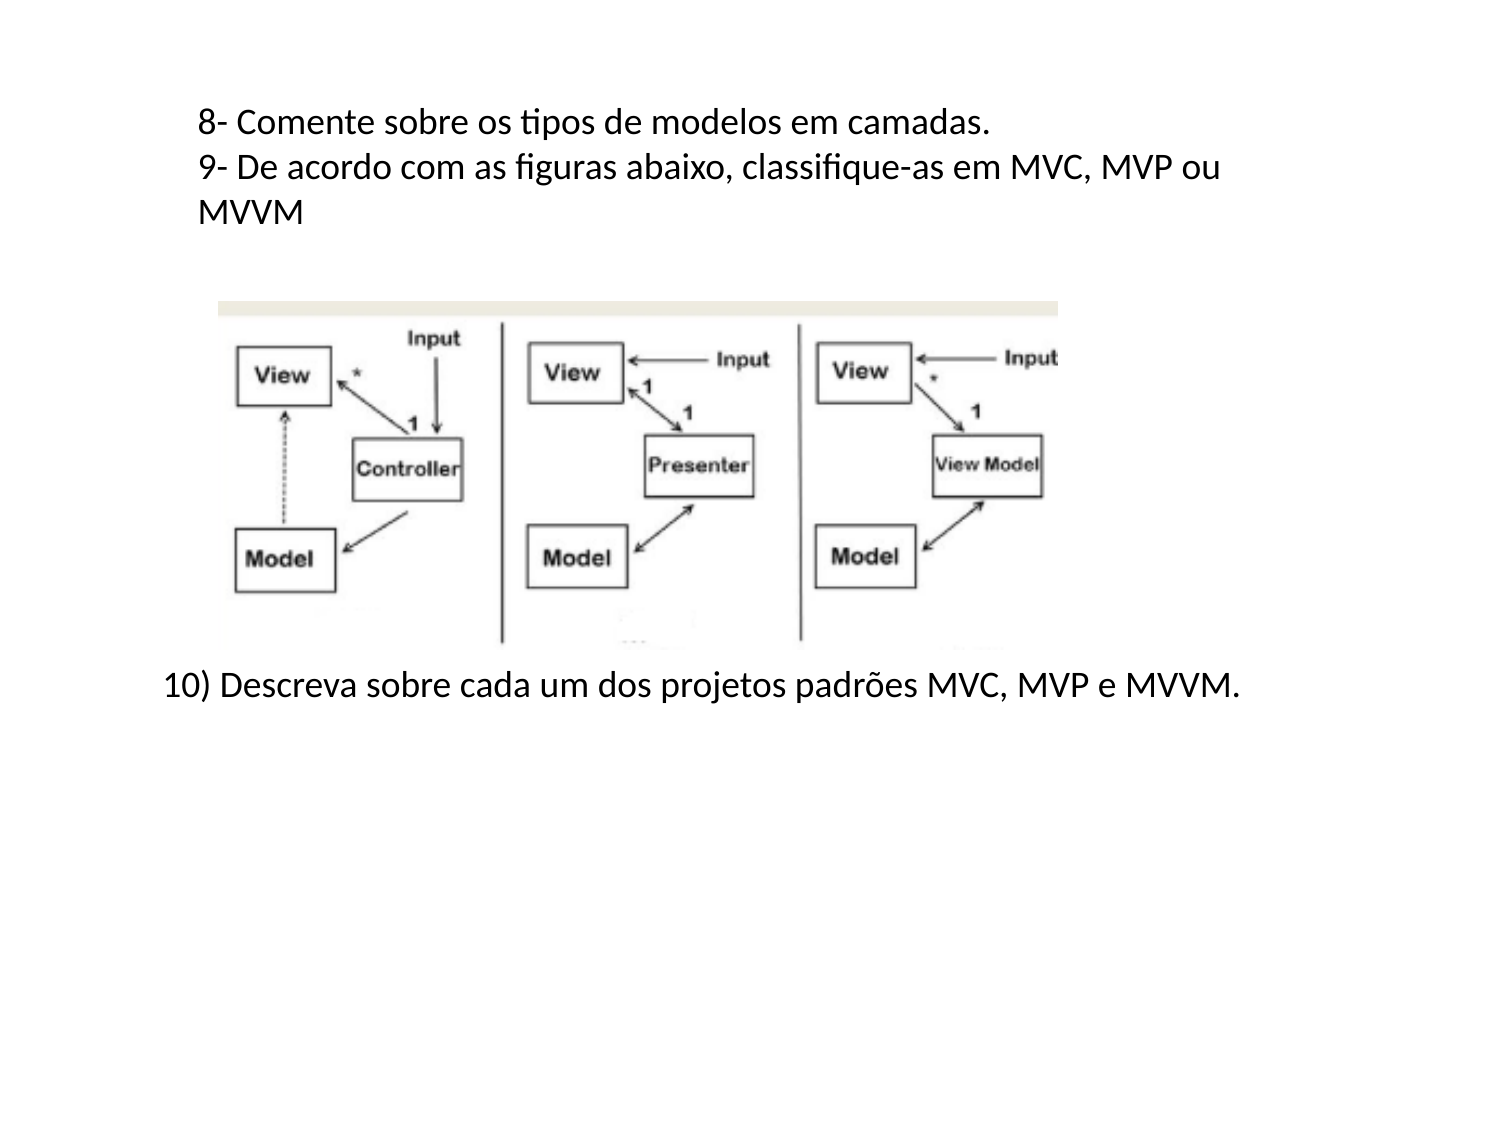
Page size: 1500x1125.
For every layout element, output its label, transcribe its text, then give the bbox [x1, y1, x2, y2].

text_box 10) Descreva sobre cada um dos projetos padrões MVC, MVP e MVVM. [147, 652, 1294, 803]
text_box 8- Comente sobre os tipos de modelos em camadas. 9- De acordo com as figuras abaixo, classifique-as em MVC, MVP ou MVVM [182, 89, 1329, 285]
picture [218, 301, 1058, 650]
